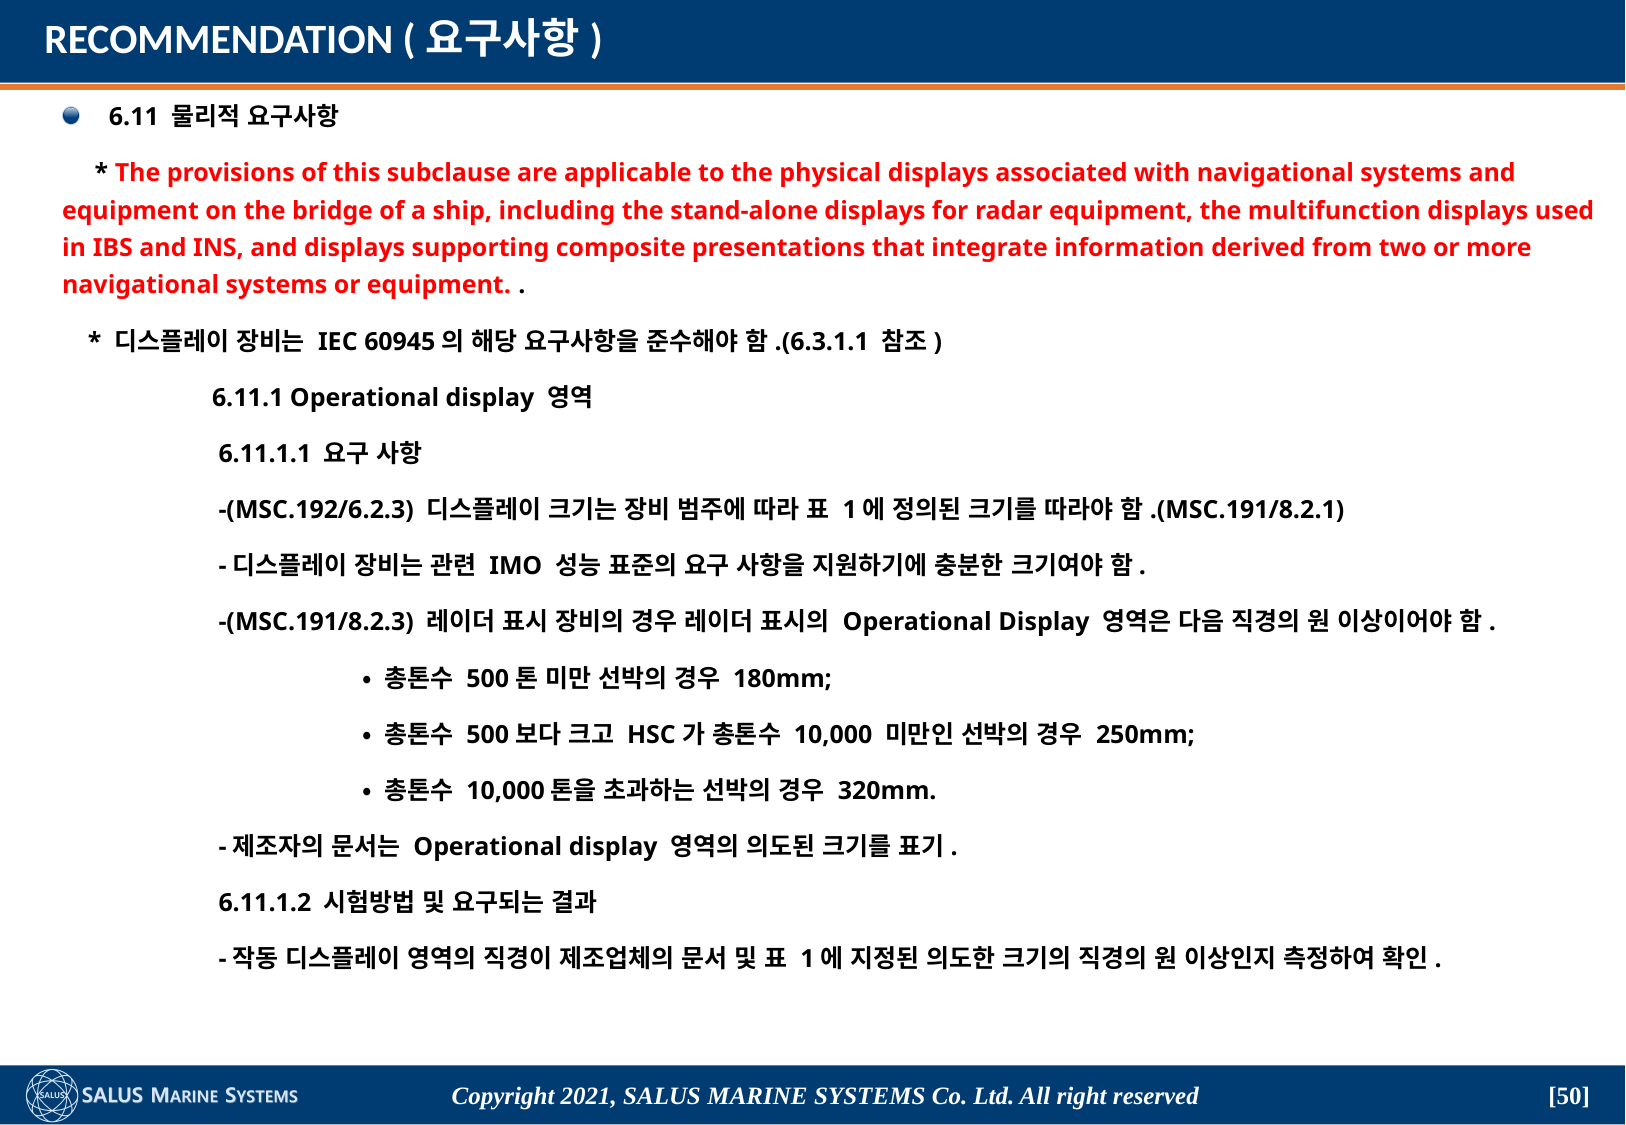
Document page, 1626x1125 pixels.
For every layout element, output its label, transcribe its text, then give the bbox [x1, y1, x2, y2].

list 6.11 물리적 요구사항 * The provisions of this subclause are applicable to the physical displays associated with navigational systems and equipment on the bridge of a ship, including the stand-alone displays for radar equipment, the multifunction displays used in IBS and INS, and displays supporting composite presentations that integrate information derived from two or more navigational systems or equipment. . * 디스플레이 장비는 IEC 60945의 해당 요구사항을 준수해야 함.(6.3.1.1 참조) 6.11.1 Operational display 영역 6.11.1.1 요구 사항 -(MSC.192/6.2.3) 디스플레이 크기는 장비 범주에 따라 표 1에 정의된 크기를 따라야 함.(MSC.191/8.2.1) -디스플레이 장비는 관련 IMO 성능 표준의 요구 사항을 지원하기에 충분한 크기여야 함. -(MSC.191/8.2.3) 레이더 표시 장비의 경우 레이더 표시의 Operational Display 영역은 다음 직경의 원 이상이어야 함. • 총톤수 500톤 미만 선박의 경우 180mm; • 총톤수 500보다 크고 HSC가 총톤수 10,000 미만인 선박의 경우 250mm; • 총톤수 10,000톤을 초과하는 선박의 경우 320mm. -제조자의 문서는 Operational display 영역의 의도된 크기를 표기. 6.11.1.2 시험방법 및 요구되는 결과 -작동 디스플레이 영역의 직경이 제조업체의 문서 및 표 1에 지정된 의도한 크기의 직경의 원 이상인지 측정하여 확인. [0, 81, 1625, 1055]
slide_number [50] [1513, 1065, 1625, 1125]
footer Copyright 2021, SALUS Marine Systems Co. Ltd. All right reserved [25, 1065, 1513, 1125]
picture [62, 106, 80, 125]
title RECOMMENDATION (요구사항) [0, 0, 1625, 81]
